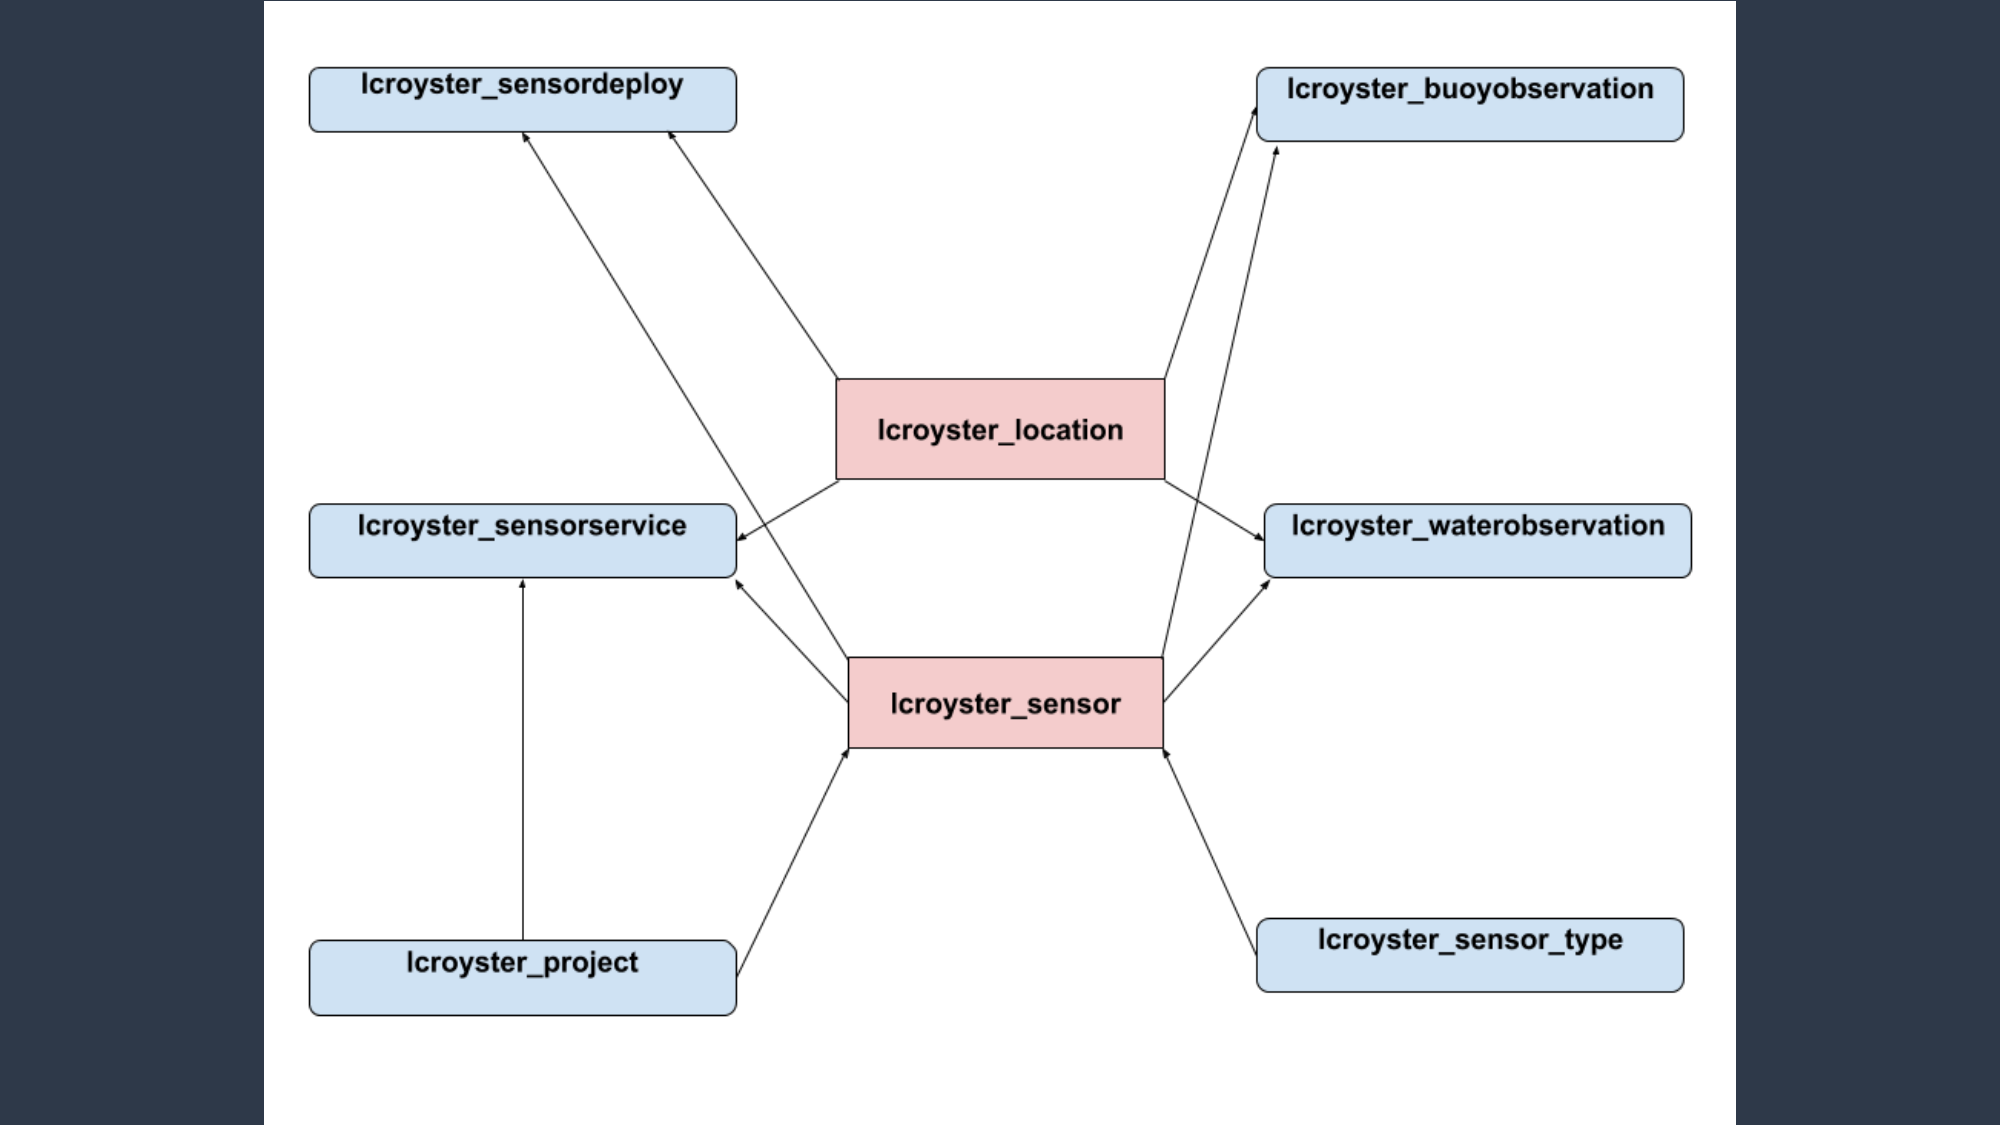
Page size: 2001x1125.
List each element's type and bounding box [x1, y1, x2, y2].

picture [263, 0, 1737, 1125]
